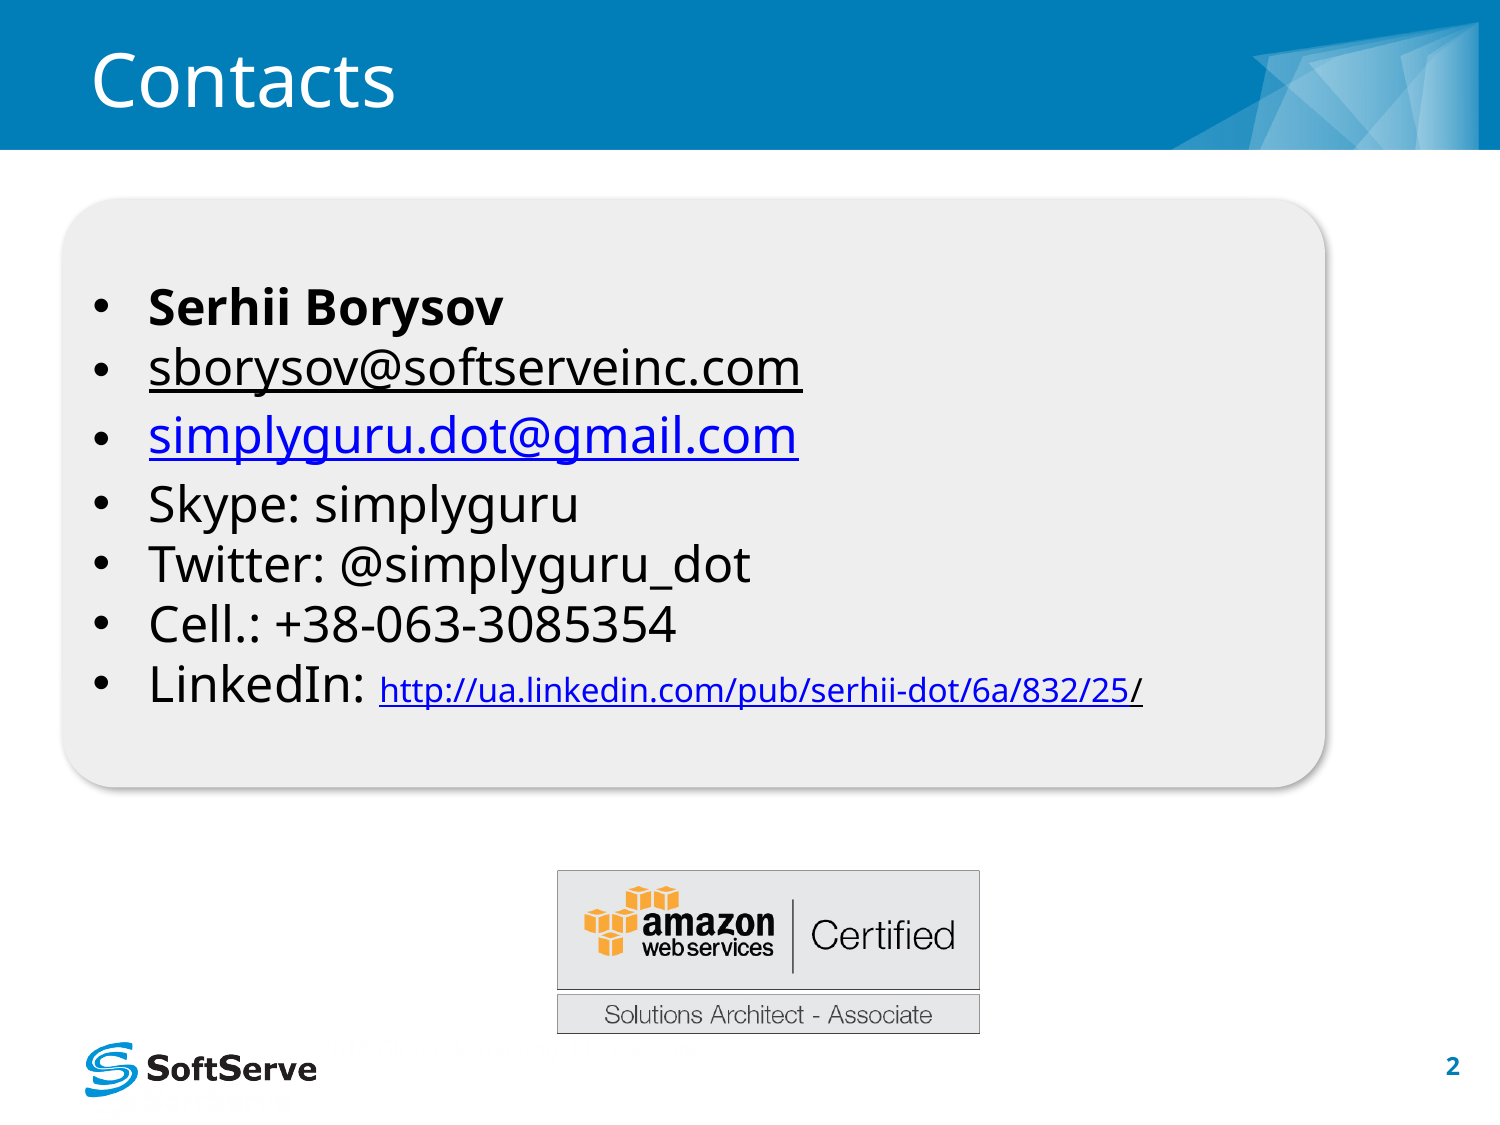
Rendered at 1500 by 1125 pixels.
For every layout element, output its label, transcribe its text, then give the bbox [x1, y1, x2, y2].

picture [0, 23, 1500, 1125]
title Contacts [75, 2, 1013, 153]
text_box Serhii Borysov sborysov@softserveinc.com simplyguru.dot@gmail.com Skype: simplyguru Twitter: @simplyguru_dot Cell.: +38-063-3085354 LinkedIn: http://ua.linkedin.com/pub/serhii-dot/6a/832/25/ [60, 197, 1327, 790]
slide_number 2 [1125, 1037, 1475, 1098]
